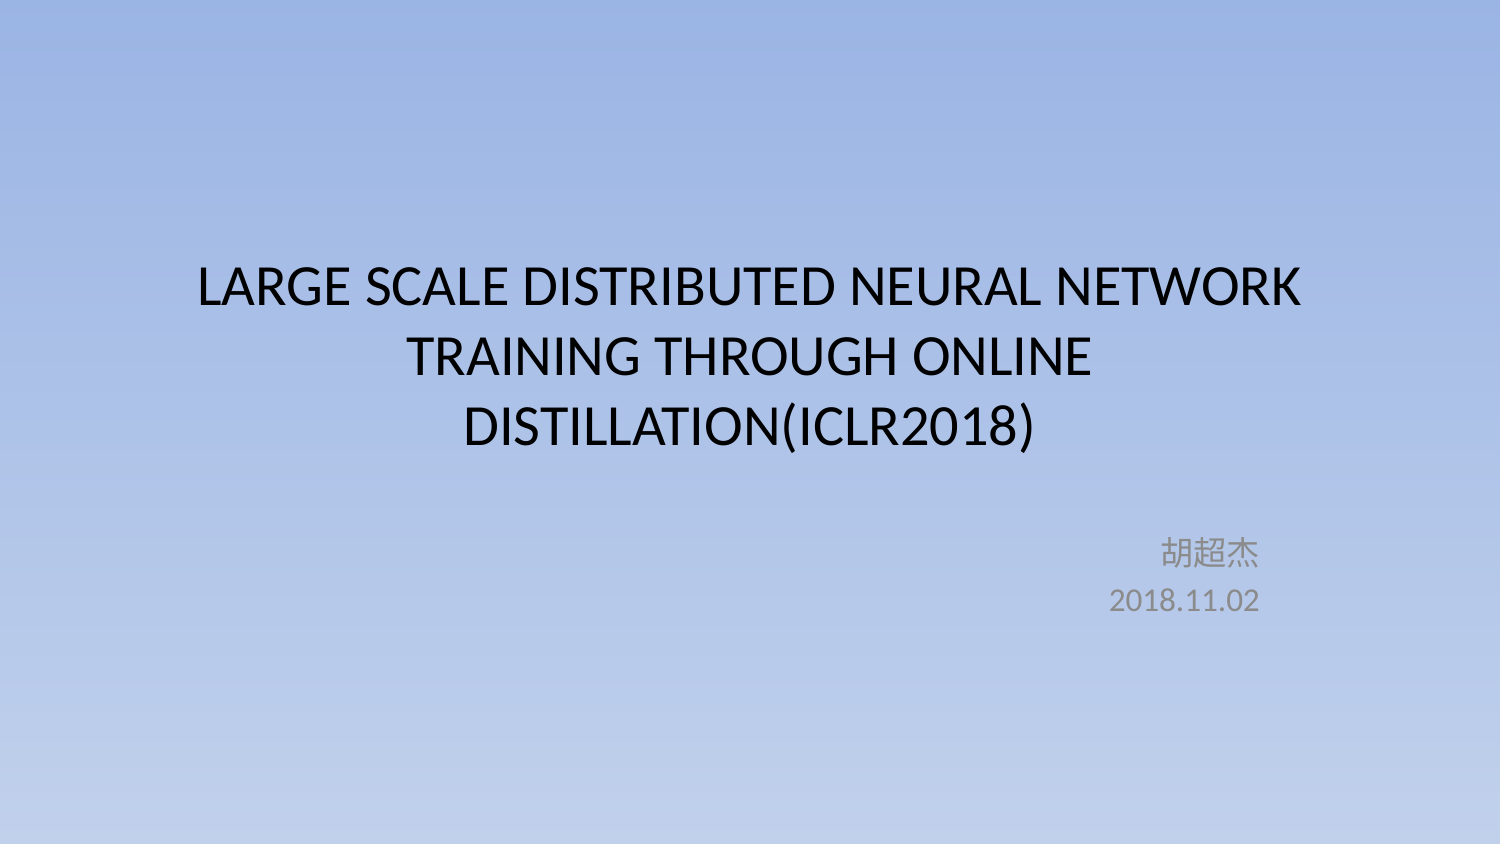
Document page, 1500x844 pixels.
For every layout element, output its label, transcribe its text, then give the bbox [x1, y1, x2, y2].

title LARGE SCALE DISTRIBUTED NEURAL NETWORK TRAINING THROUGH ONLINE DISTILLATION(ICLR2018) [112, 262, 1388, 443]
subtitle 胡超杰 2018.11.02 [225, 478, 1275, 694]
